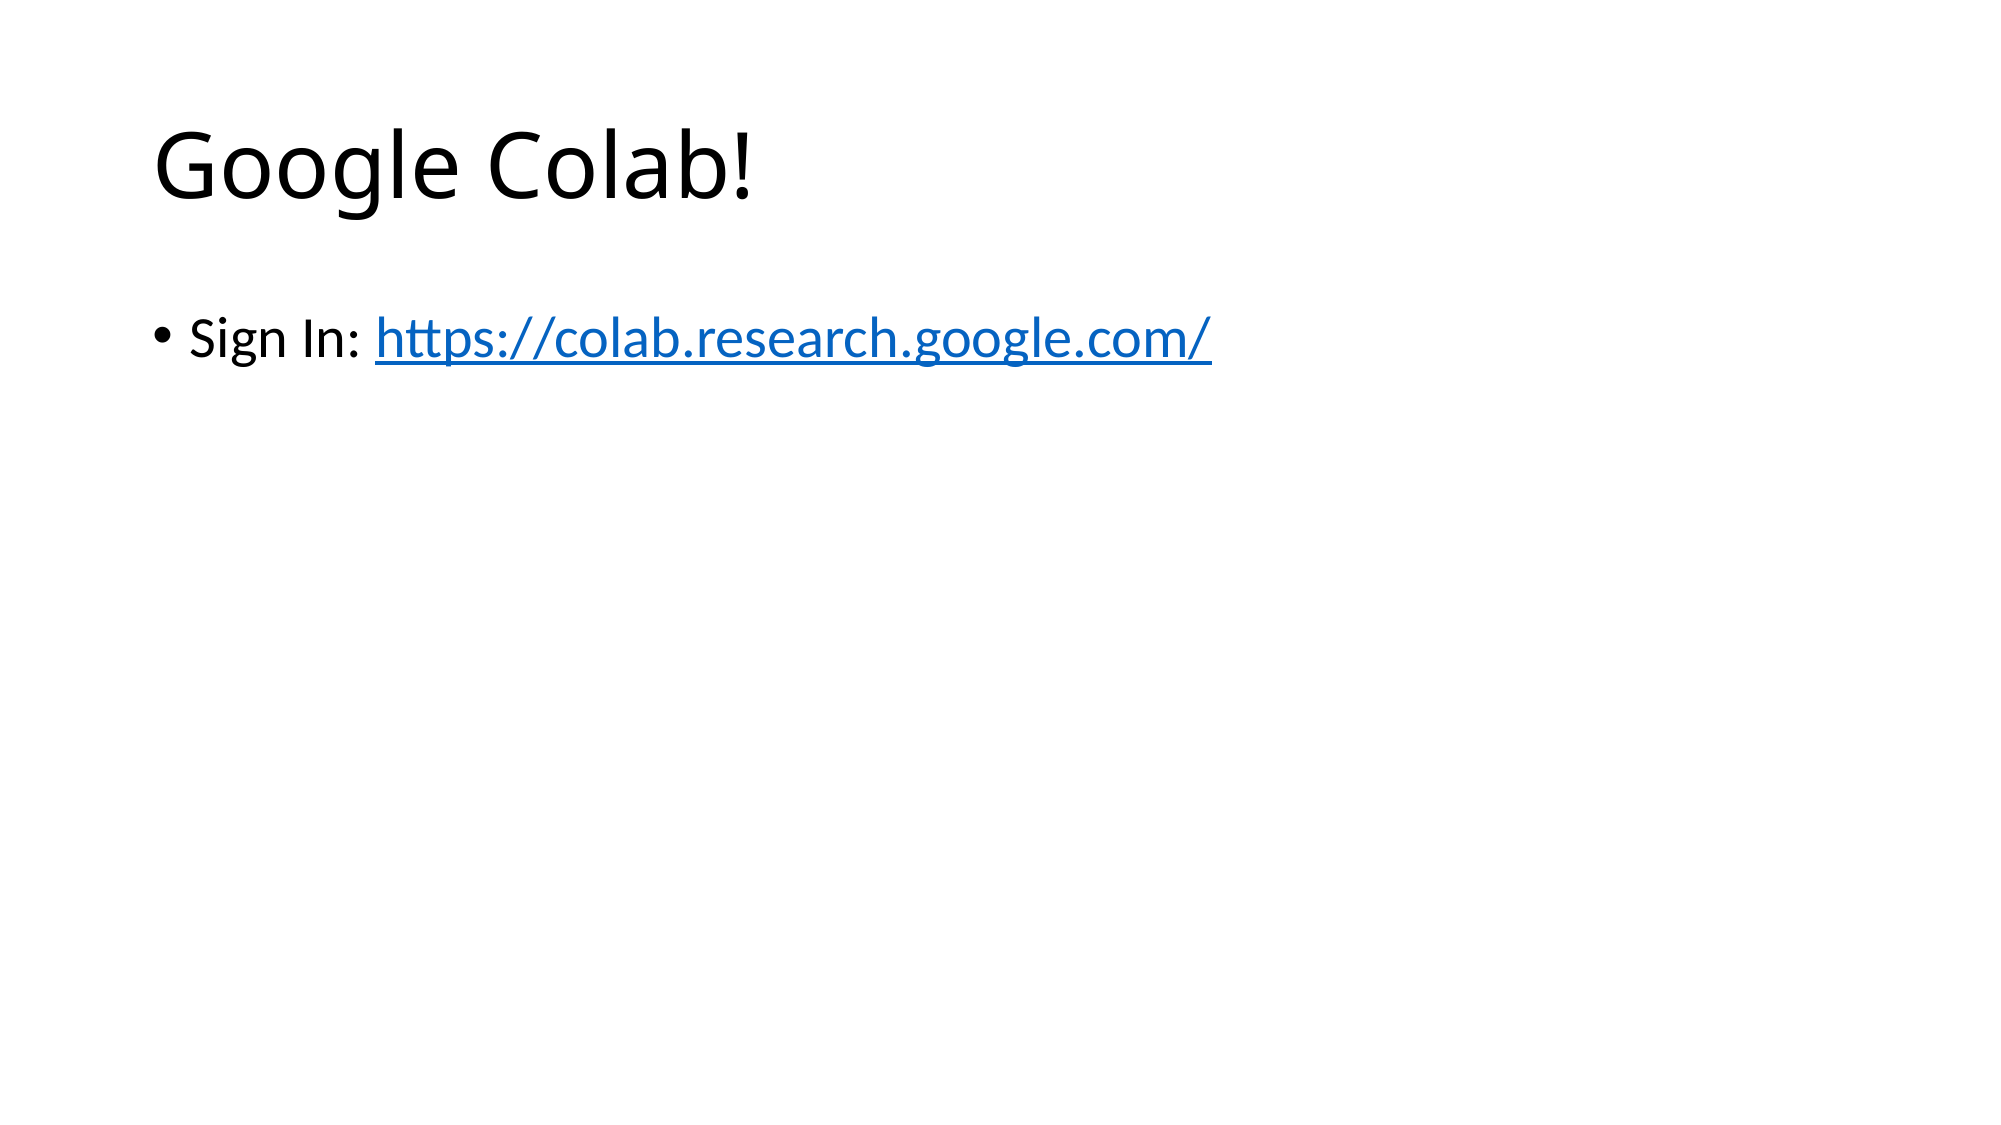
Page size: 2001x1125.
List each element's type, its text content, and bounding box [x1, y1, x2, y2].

list Sign In: https://colab.research.google.com/ [137, 299, 1863, 1014]
title Google Colab! [137, 59, 1863, 278]
